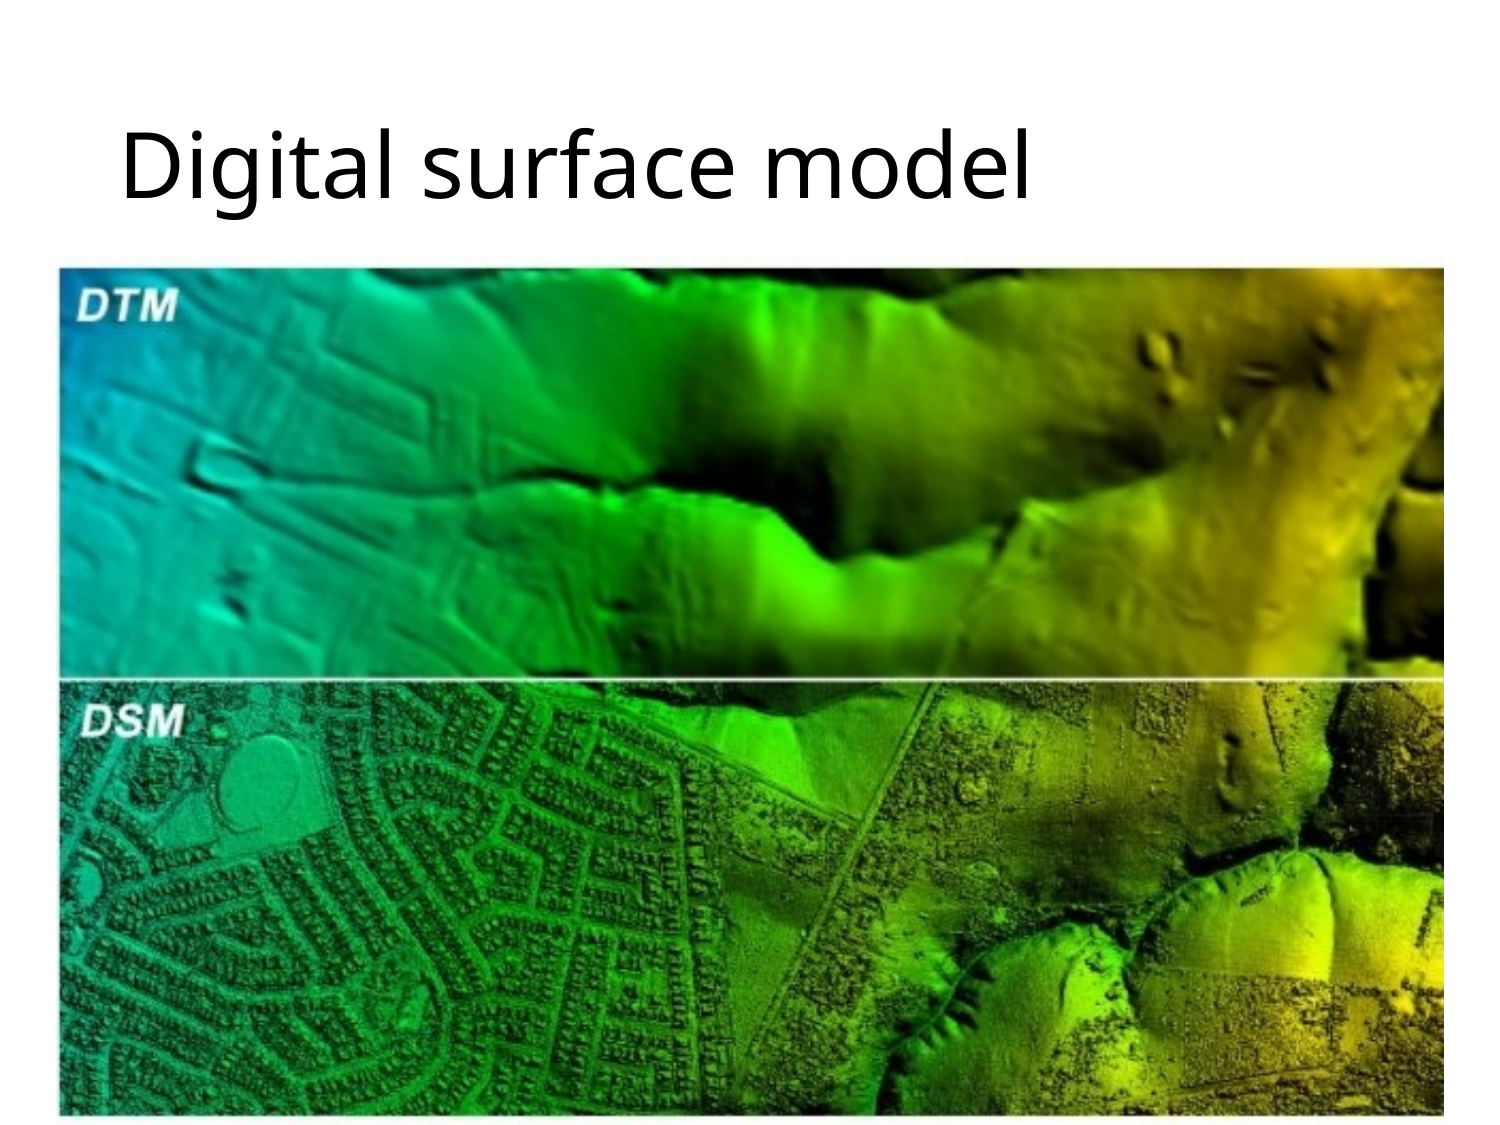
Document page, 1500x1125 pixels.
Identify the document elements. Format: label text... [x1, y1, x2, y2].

title Digital surface model [103, 59, 1397, 256]
picture [56, 256, 1444, 1125]
